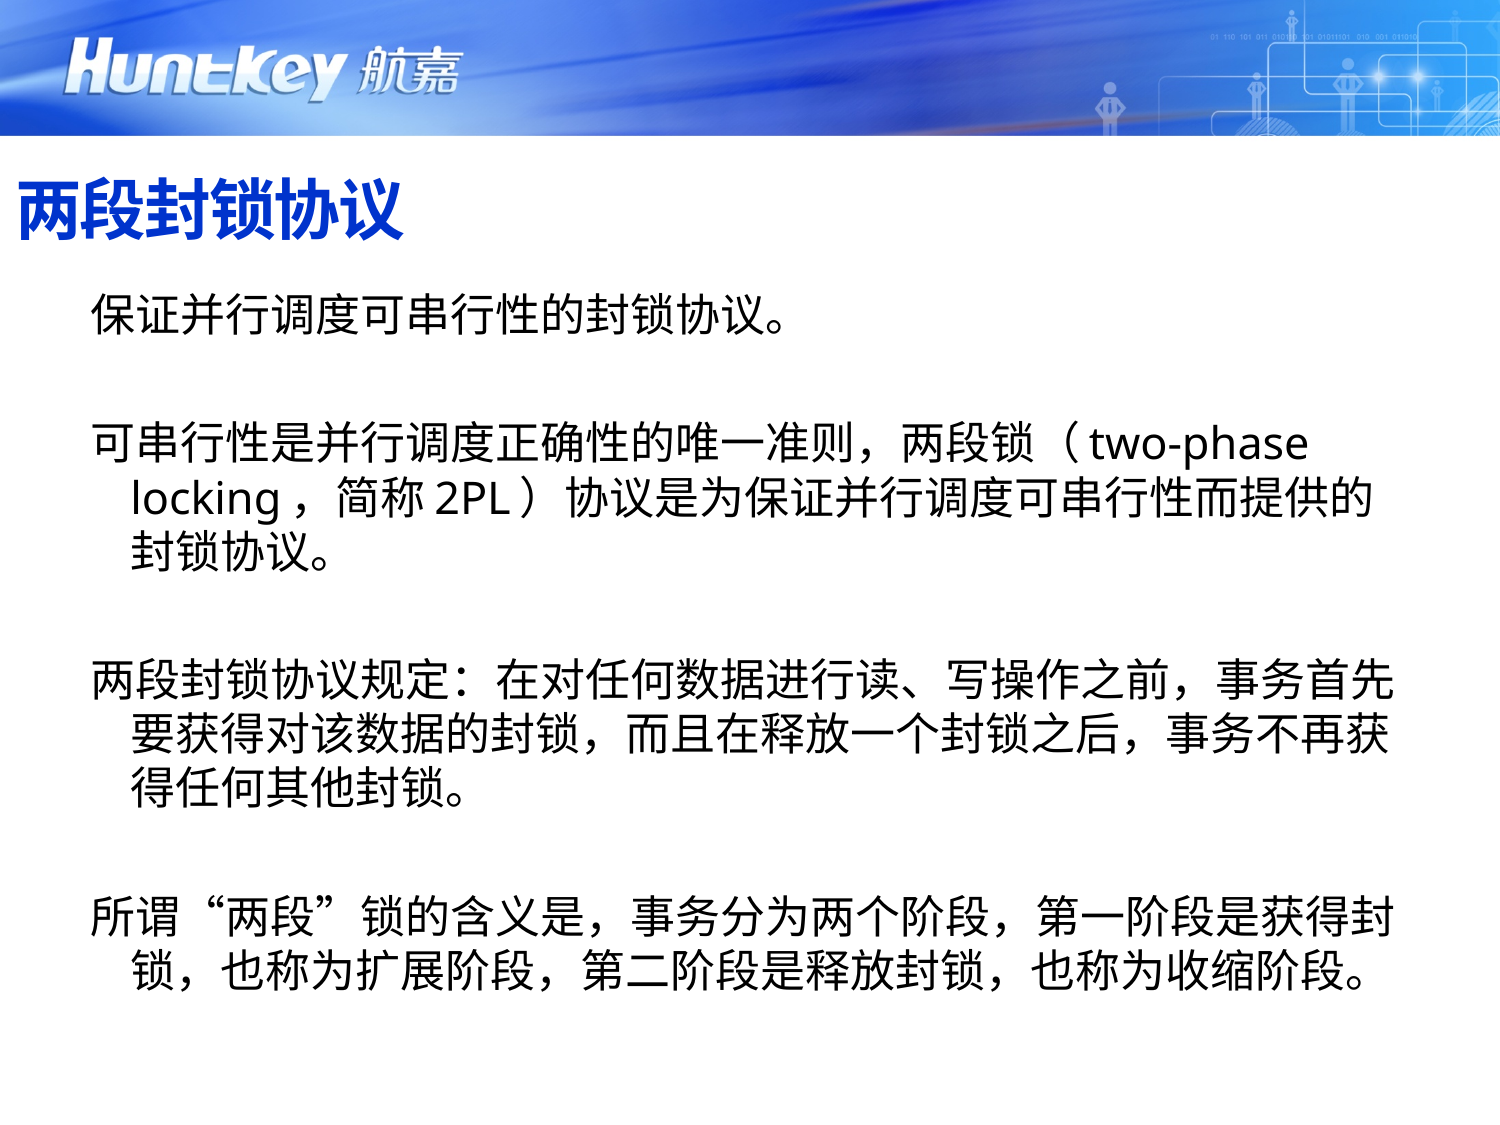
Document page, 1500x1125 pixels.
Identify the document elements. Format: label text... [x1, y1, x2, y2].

picture [0, 0, 1500, 1125]
title 两段封锁协议 [0, 160, 1350, 268]
list 保证并行调度可串行性的封锁协议。 可串行性是并行调度正确性的唯一准则，两段锁（two-phase locking，简称2PL）协议是为保证并行调度可串行性而提供的封锁协议。 两段封锁协议规定：在对任何数据进行读、写操作之前，事务首先要获得对该数据的封锁，而且在释放一个封锁之后，事务不再获得任何其他封锁。 所谓“两段”锁的含义是，事务分为两个阶段，第一阶段是获得封锁，也称为扩展阶段，第二阶段是释放封锁，也称为收缩阶段。 [75, 278, 1425, 1047]
